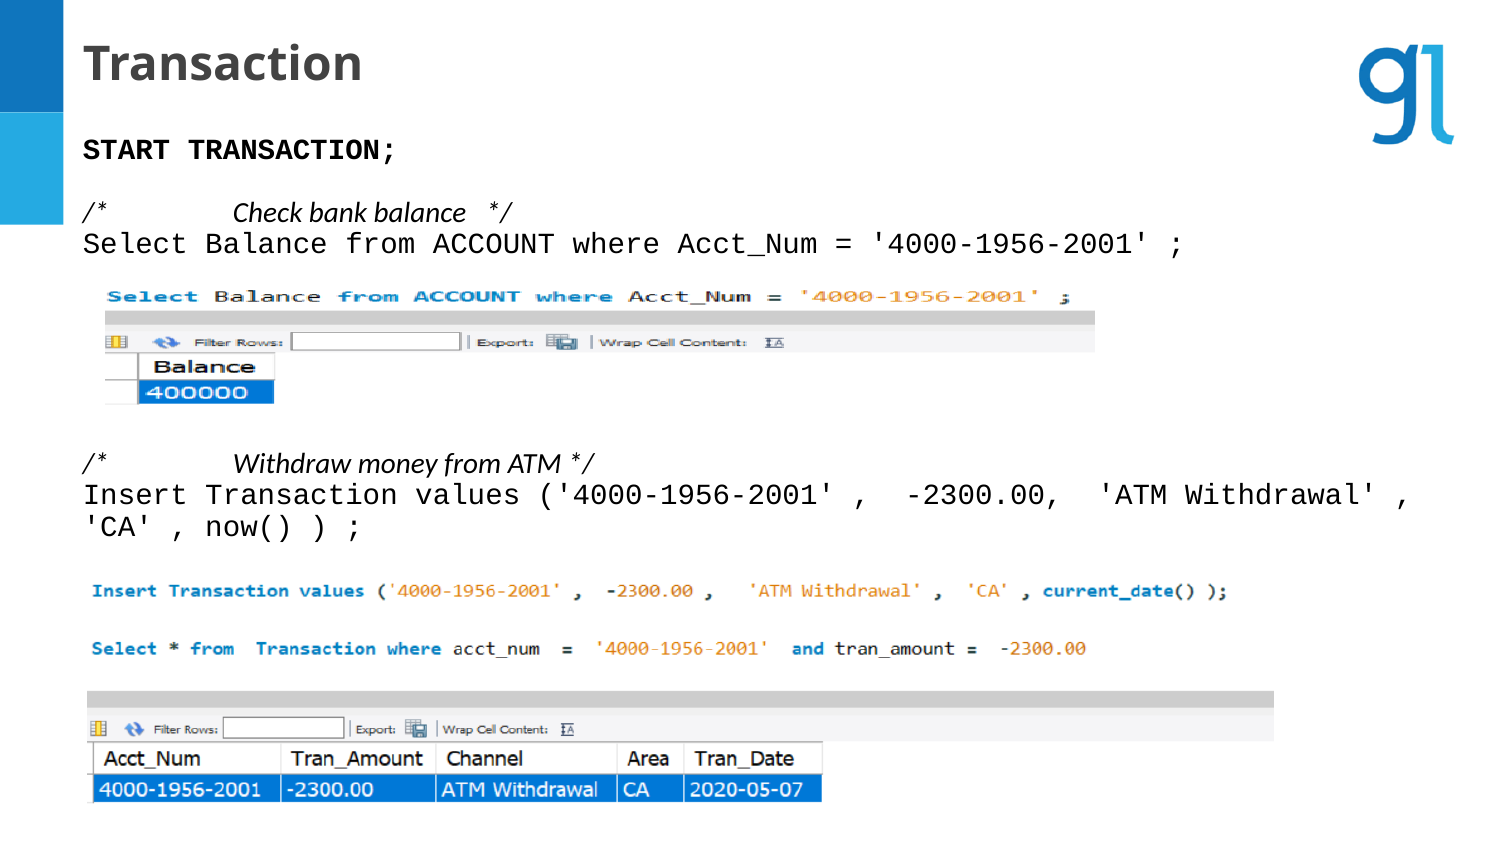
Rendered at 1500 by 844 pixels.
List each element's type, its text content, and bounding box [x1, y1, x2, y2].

title START TRANSACTION; /* Check bank balance */ Select Balance from ACCOUNT where Acct_Num = '4000-1956-2001' ; /* Withdraw money from ATM */ Insert Transaction values ('4000-1956-2001' , -2300.00, 'ATM Withdrawal' , 'CA' , now() ) ; [71, 181, 1487, 844]
picture [104, 287, 1096, 407]
text_box Transaction [71, 27, 1021, 124]
picture [1331, 20, 1480, 169]
picture [87, 570, 1274, 807]
